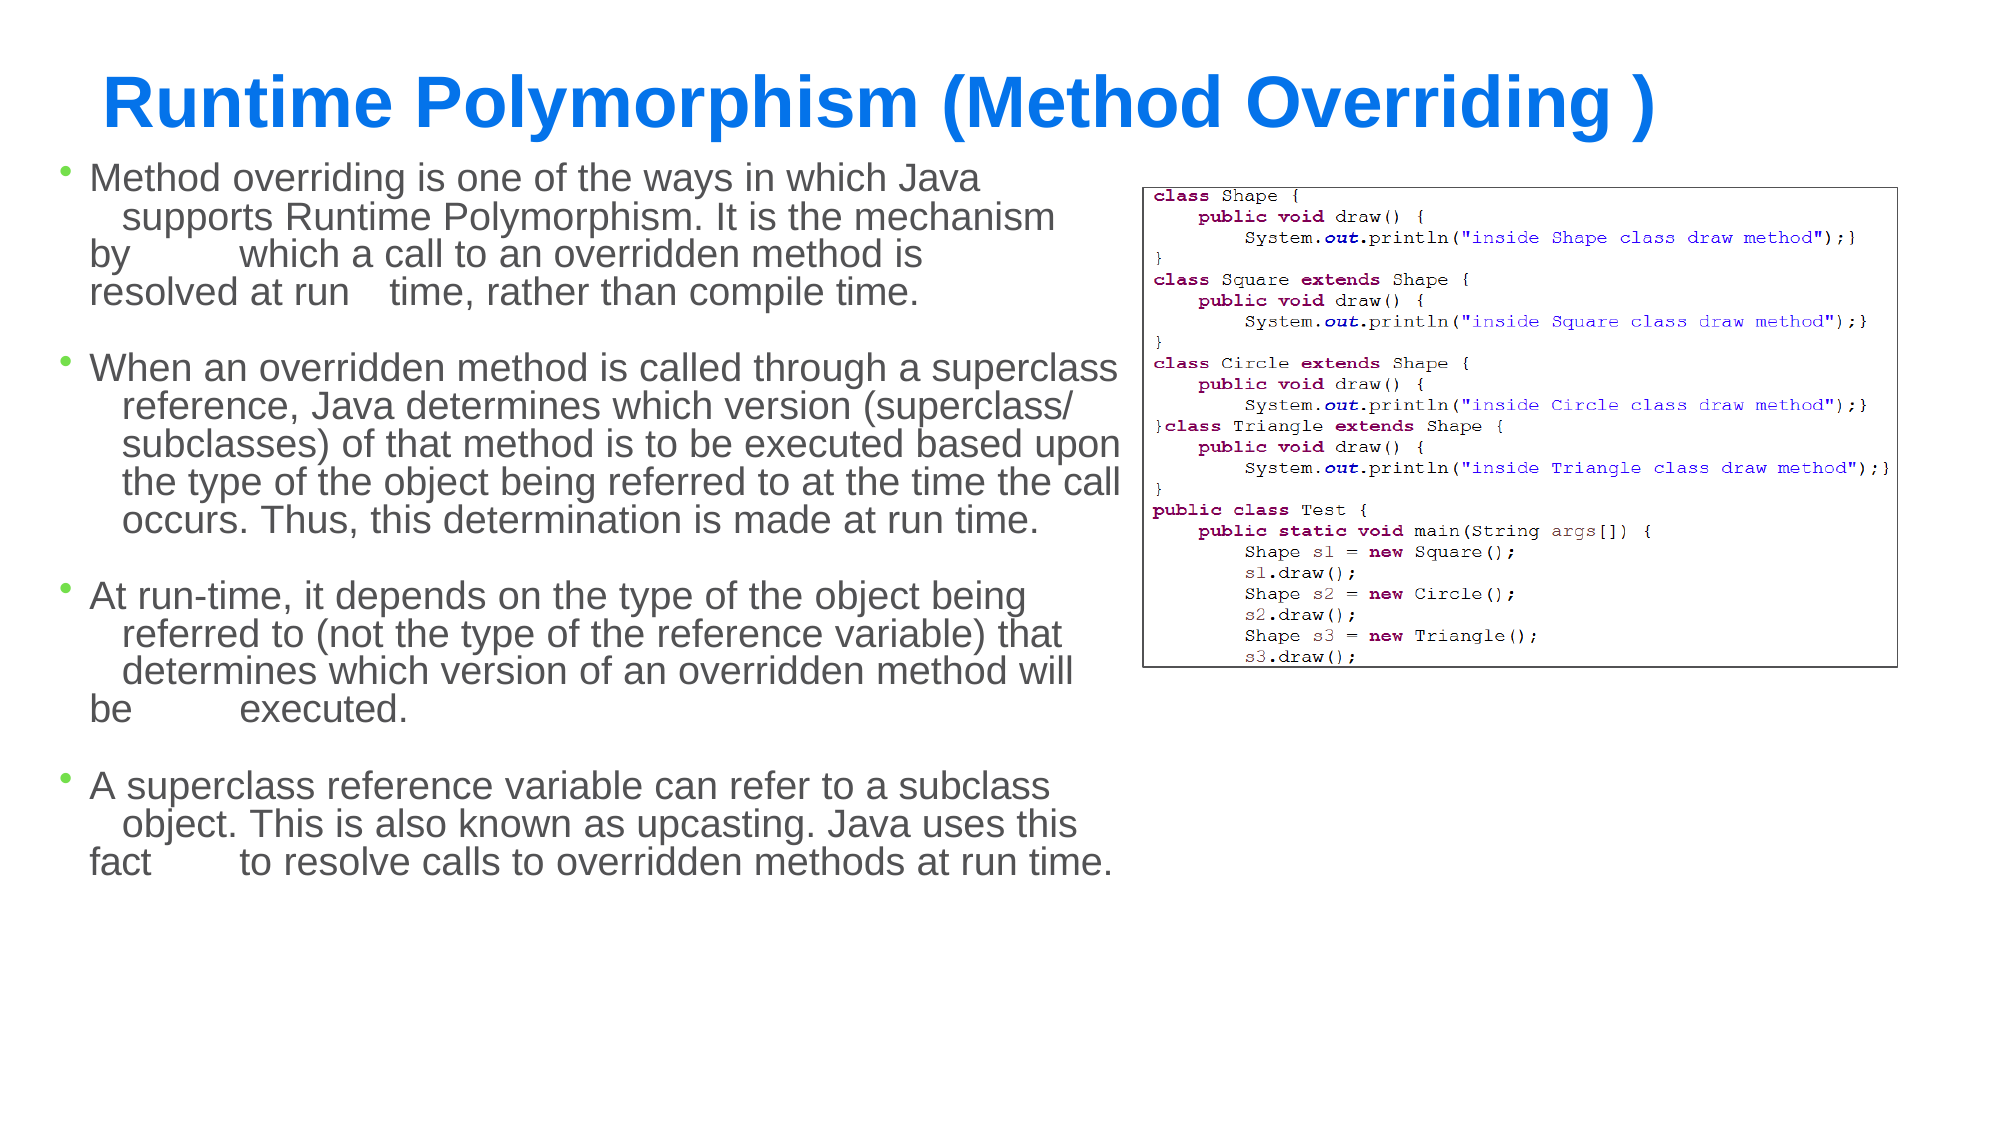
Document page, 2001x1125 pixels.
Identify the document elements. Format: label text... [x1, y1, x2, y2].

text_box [1141, 186, 1899, 669]
text_box Method overriding is one of the ways in which Java supports Runtime Polymorphism. It is the mechanism by which a call to an overridden method is resolved at run time, rather than compile time. When an overridden method is called through a superclass reference, Java determines which version (superclass/ subclasses) of that method is to be executed based upon the type of the object being referred to at the time the call occurs. Thus, this determination is made at run time. At run-time, it depends on the type of the object being referred to (not the type of the reference variable) that determines which version of an overridden method will be executed. A superclass reference variable can refer to a subclass object. This is also known as upcasting. Java uses this fact to resolve calls to overridden methods at run time. [57, 150, 1126, 883]
title Runtime Polymorphism (Method Overriding ) [100, 52, 1661, 243]
